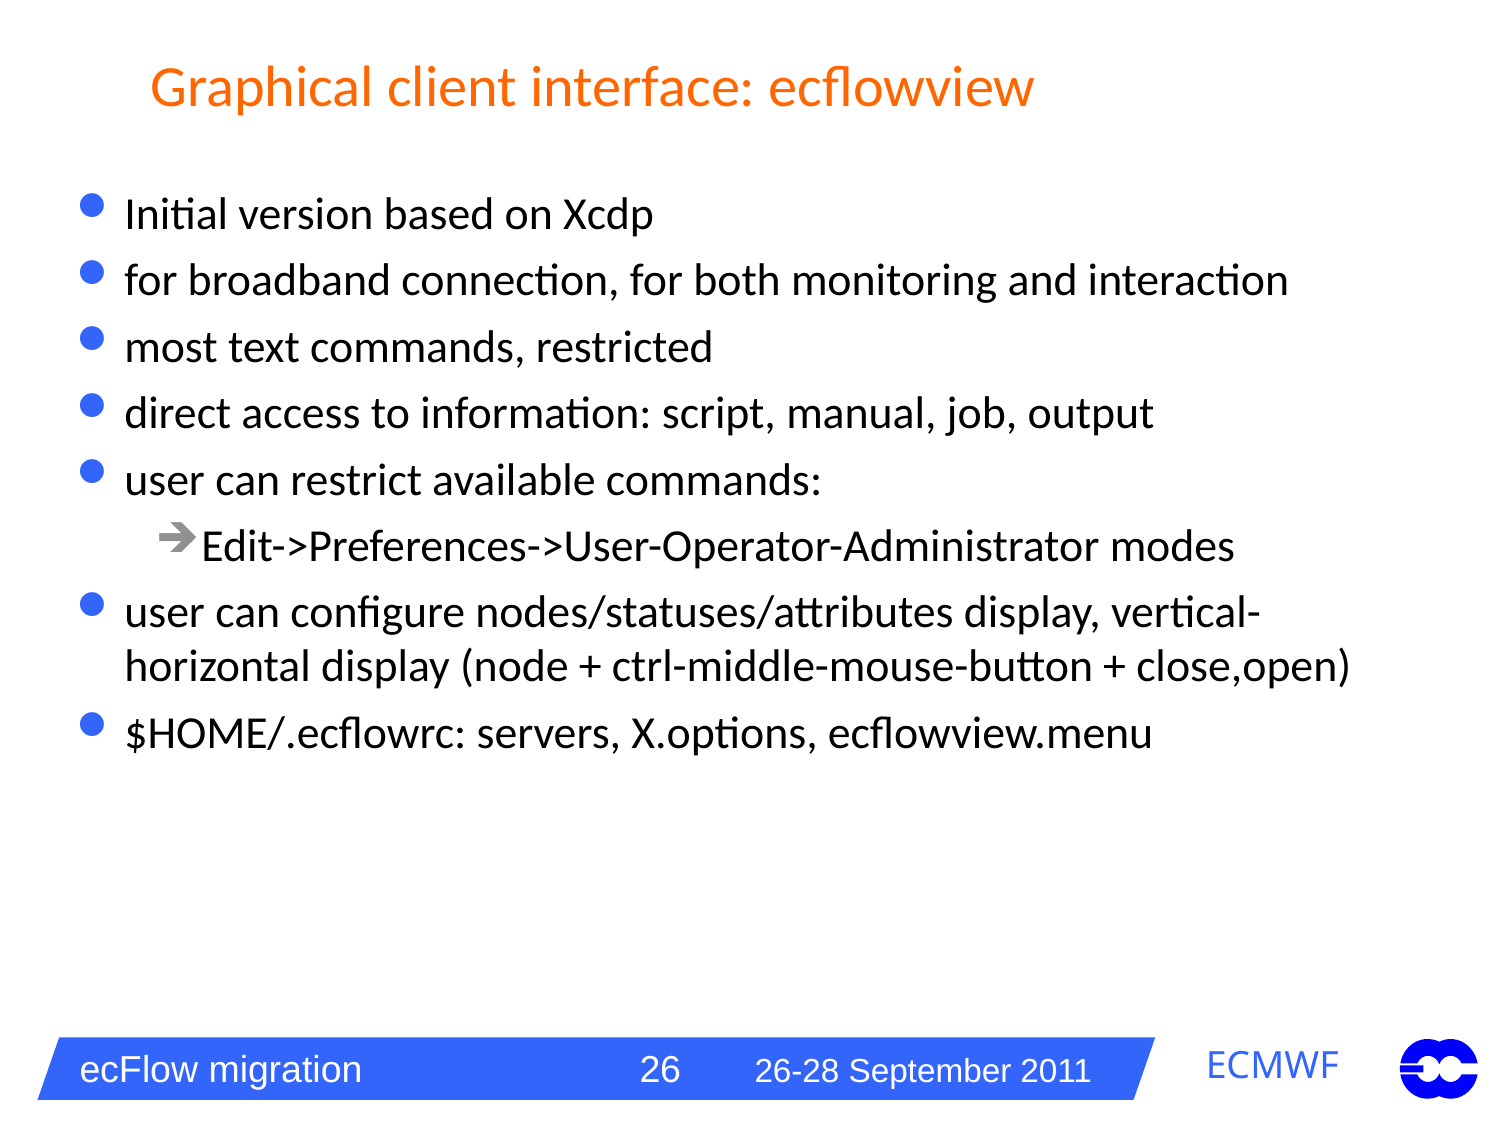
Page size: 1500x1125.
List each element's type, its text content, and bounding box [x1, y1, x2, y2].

title Graphical client interface: ecflowview [135, 14, 1411, 162]
list Initial version based on Xcdp for broadband connection, for both monitoring and interaction most text commands, restricted direct access to information: script, manual, job, output user can restrict available commands: Edit->Preferences->User-Operator-Administrator modes user can configure nodes/statuses/attributes display, vertical-horizontal display (node + ctrl-middle-mouse-button + close,open) $HOME/.ecflowrc: servers, X.options, ecflowview.menu [76, 184, 1427, 1022]
